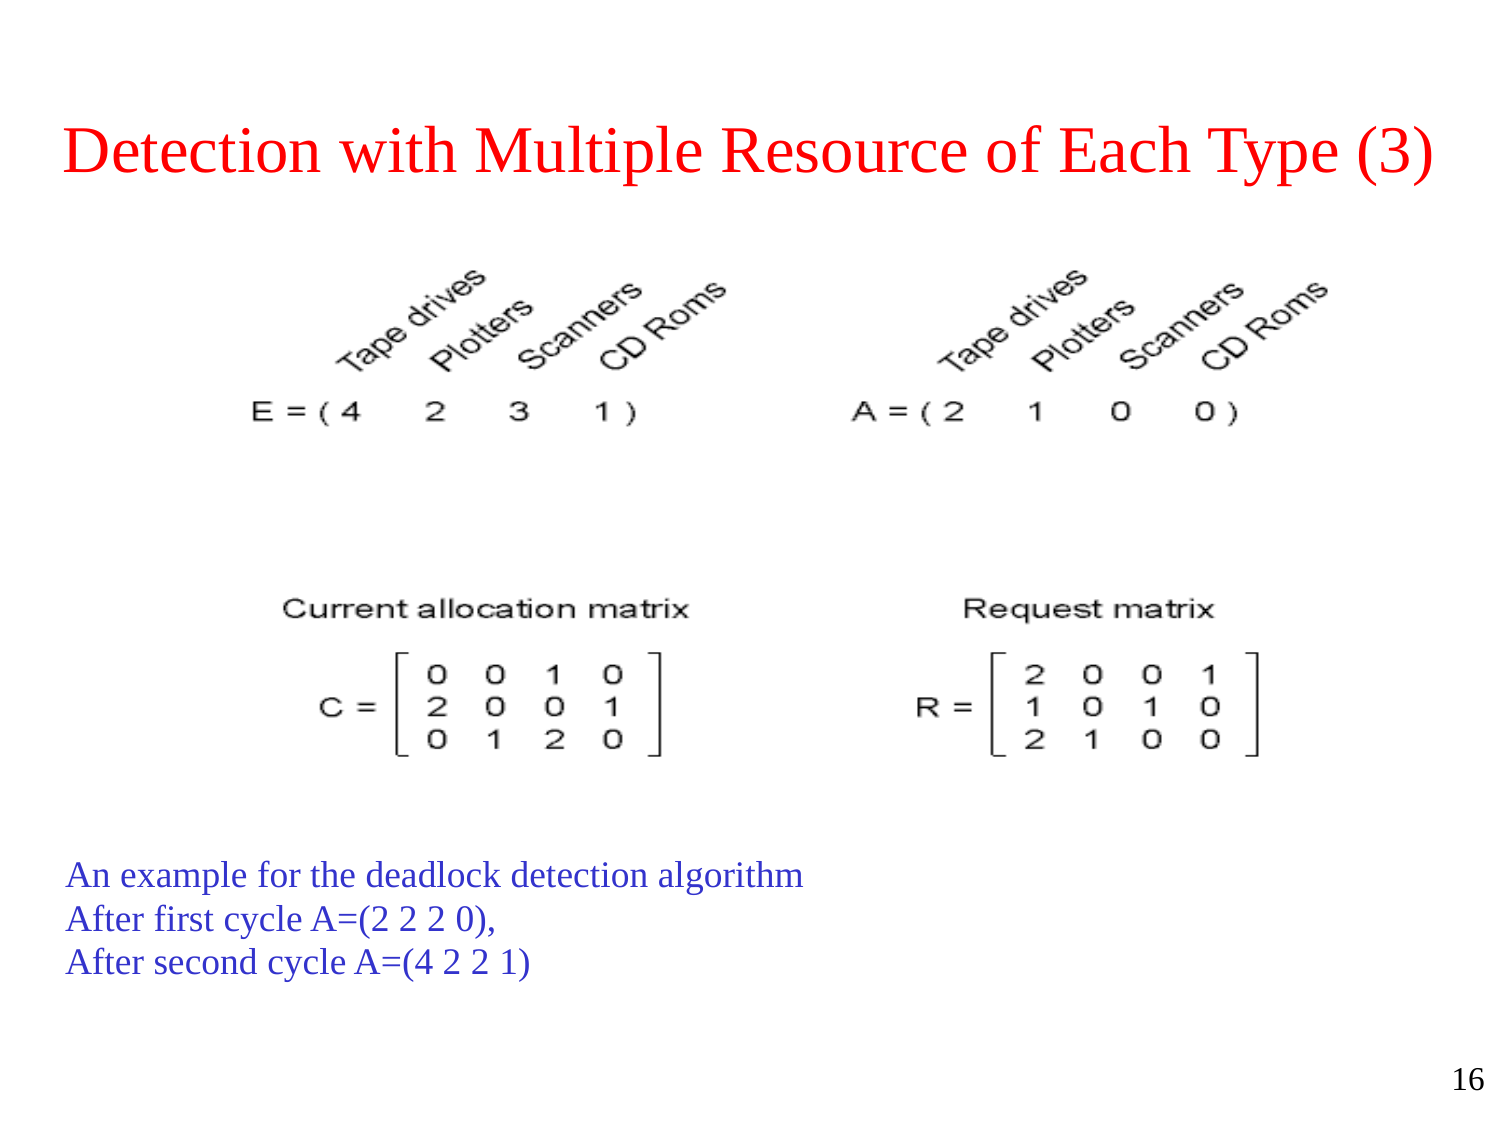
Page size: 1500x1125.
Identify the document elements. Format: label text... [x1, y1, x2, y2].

title Detection with Multiple Resource of Each Type (3) [0, 52, 1500, 240]
picture [126, 224, 1359, 854]
slide_number 16 [1429, 1050, 1500, 1125]
list An example for the deadlock detection algorithm After first cycle A=(2 2 2 0), After second cycle A=(4 2 2 1) [50, 851, 1500, 1003]
